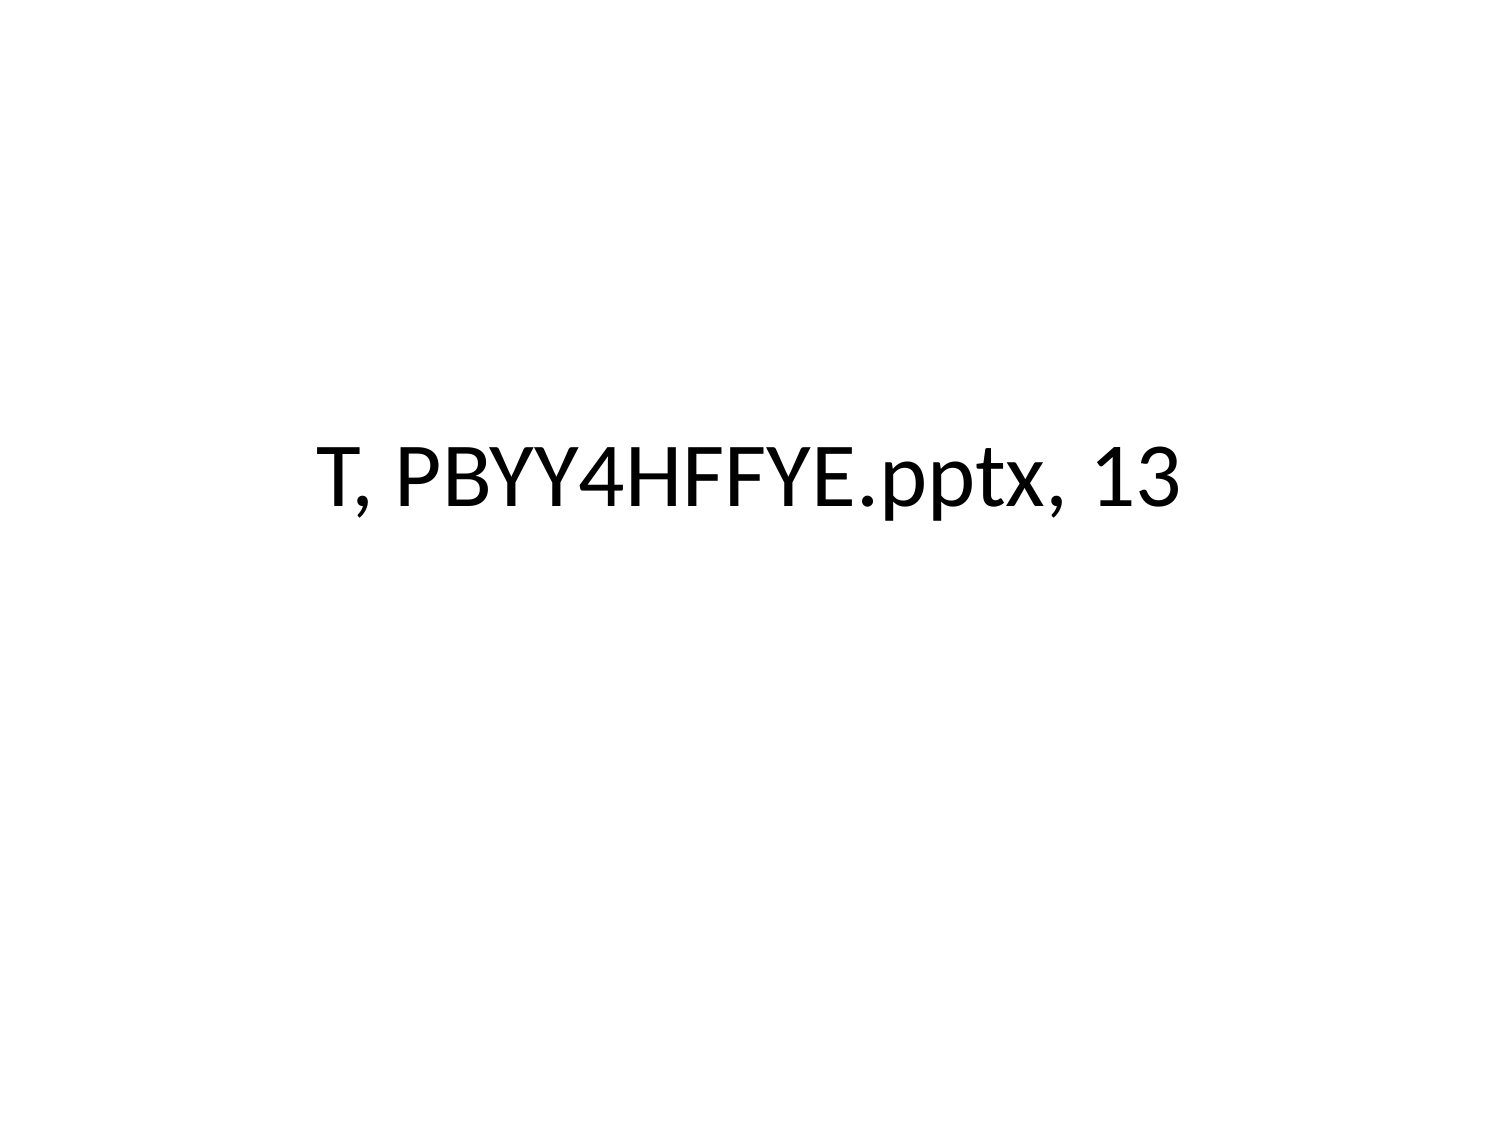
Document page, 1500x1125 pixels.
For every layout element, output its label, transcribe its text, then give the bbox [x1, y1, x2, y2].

title T, PBYY4HFFYE.pptx, 13 [112, 349, 1388, 591]
